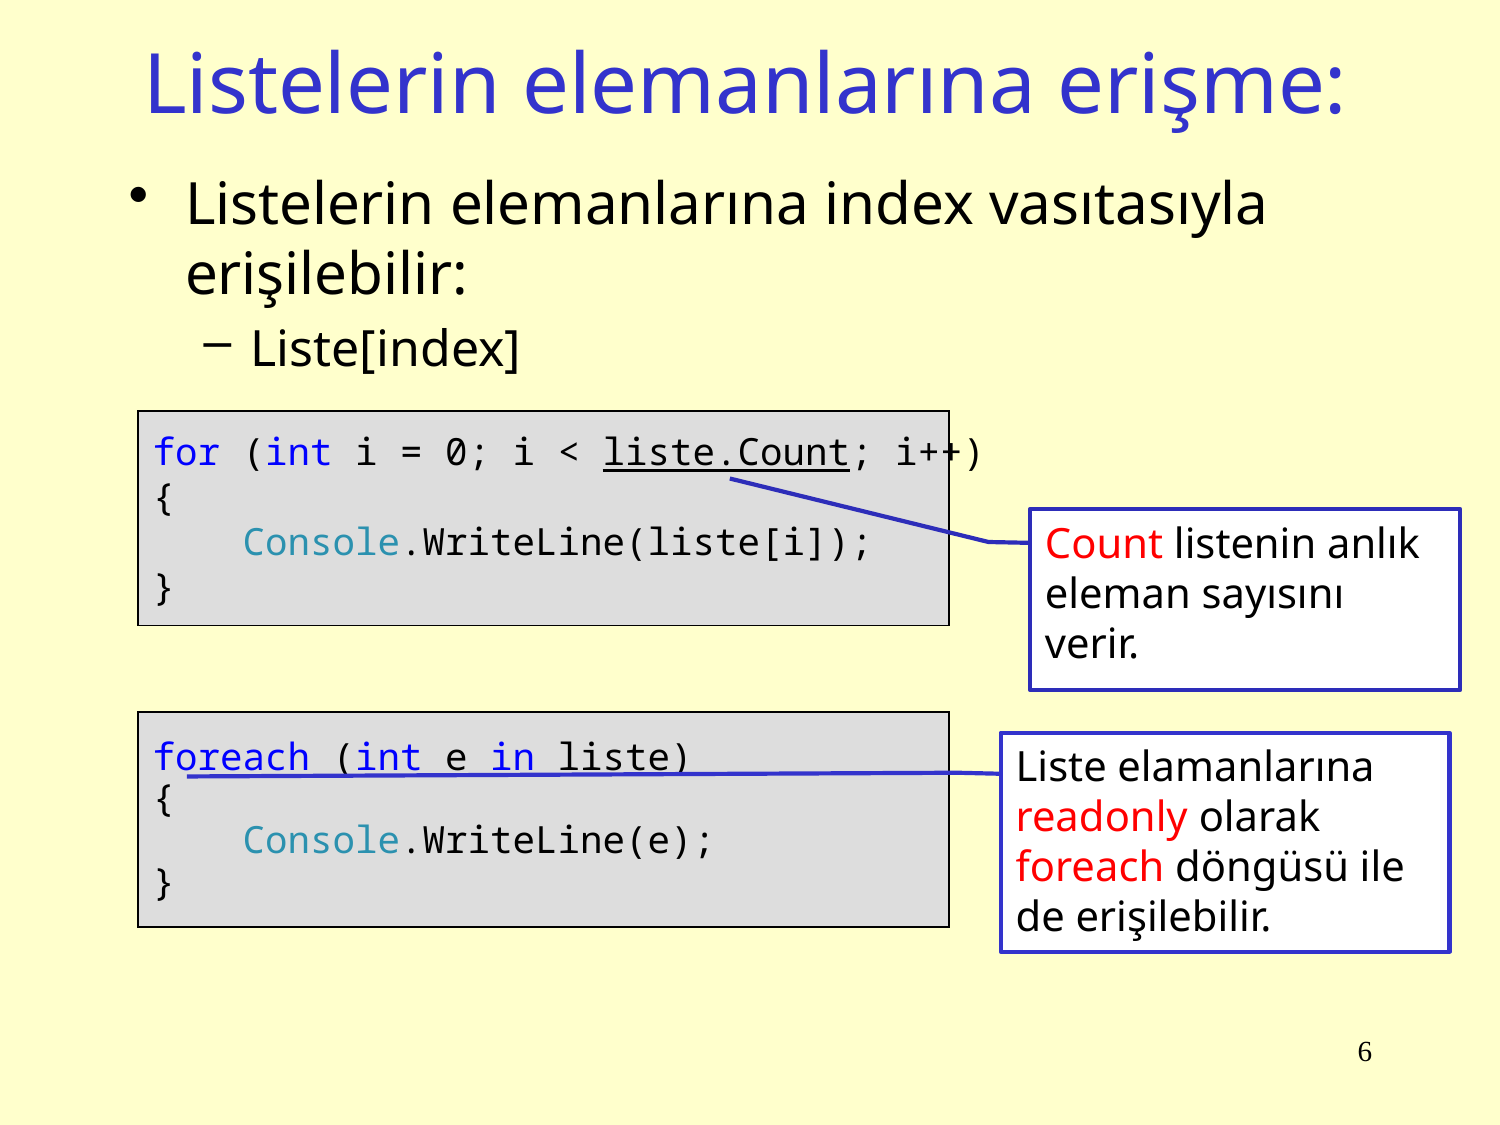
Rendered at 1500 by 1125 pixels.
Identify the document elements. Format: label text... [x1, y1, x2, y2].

text_box foreach (int e in liste) { Console.WriteLine(e); } [138, 711, 950, 927]
text_box for (int i = 0; i < liste.Count; i++) { Console.WriteLine(liste[i]); } [138, 410, 950, 626]
text_box Liste elamanlarına readonly olarak foreach döngüsü ile de erişilebilir. [186, 731, 1452, 954]
title Listelerin elemanlarına erişme: [108, 23, 1384, 138]
text_box Count listenin anlık eleman sayısını verir. [729, 476, 1462, 692]
list Listelerin elemanlarına index vasıtasıyla erişilebilir: Liste[index] [113, 158, 1389, 414]
slide_number 6 [1074, 1024, 1388, 1101]
